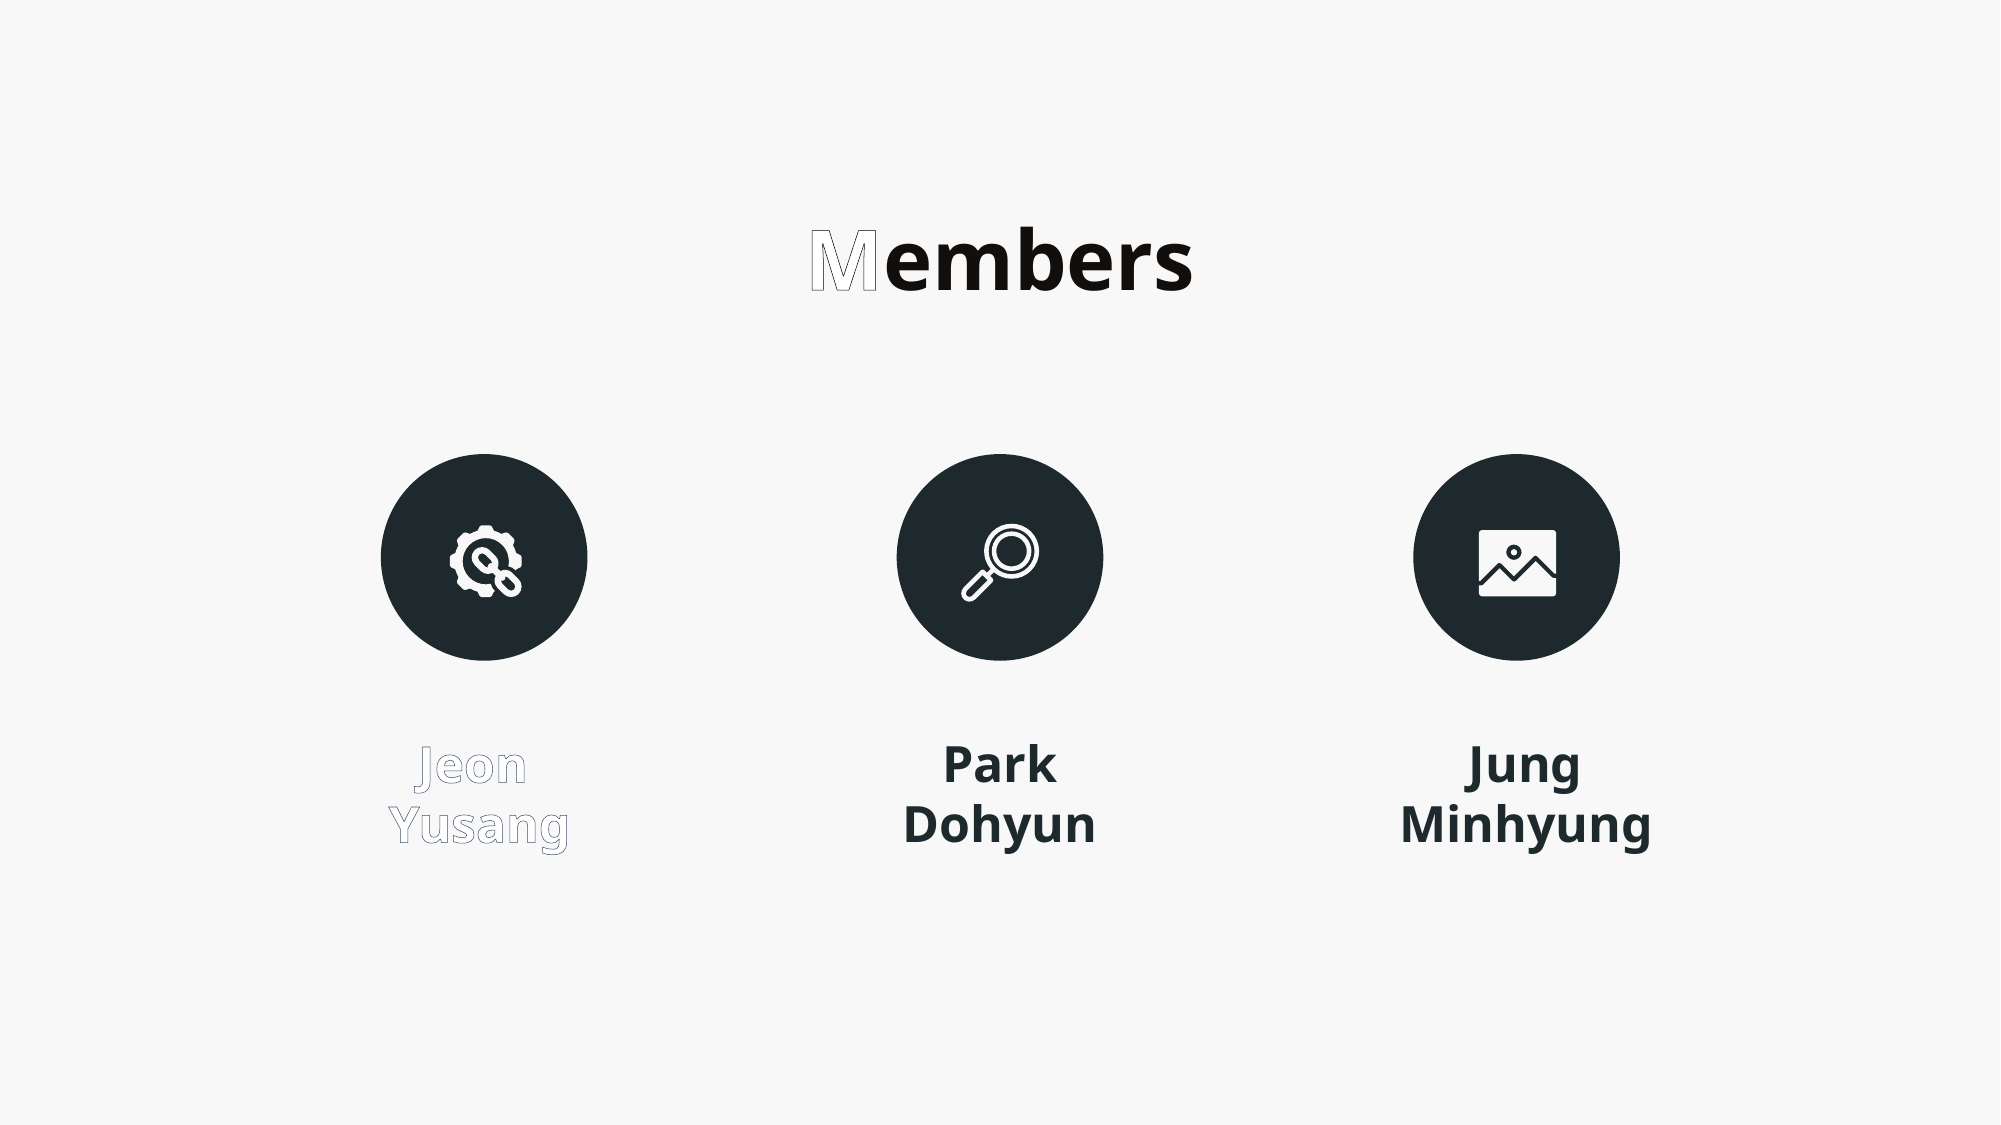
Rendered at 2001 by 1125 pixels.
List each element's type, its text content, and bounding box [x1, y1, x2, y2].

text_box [959, 522, 1041, 603]
text_box Park Dohyun [752, 725, 1248, 860]
text_box Jung Minhyung [1278, 725, 1774, 860]
text_box Jeon Yusang [231, 725, 728, 860]
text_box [448, 523, 523, 598]
text_box [896, 454, 1104, 661]
text_box [1413, 454, 1620, 661]
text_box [1477, 528, 1557, 597]
text_box [380, 454, 588, 661]
text_box Members [445, 199, 1554, 315]
